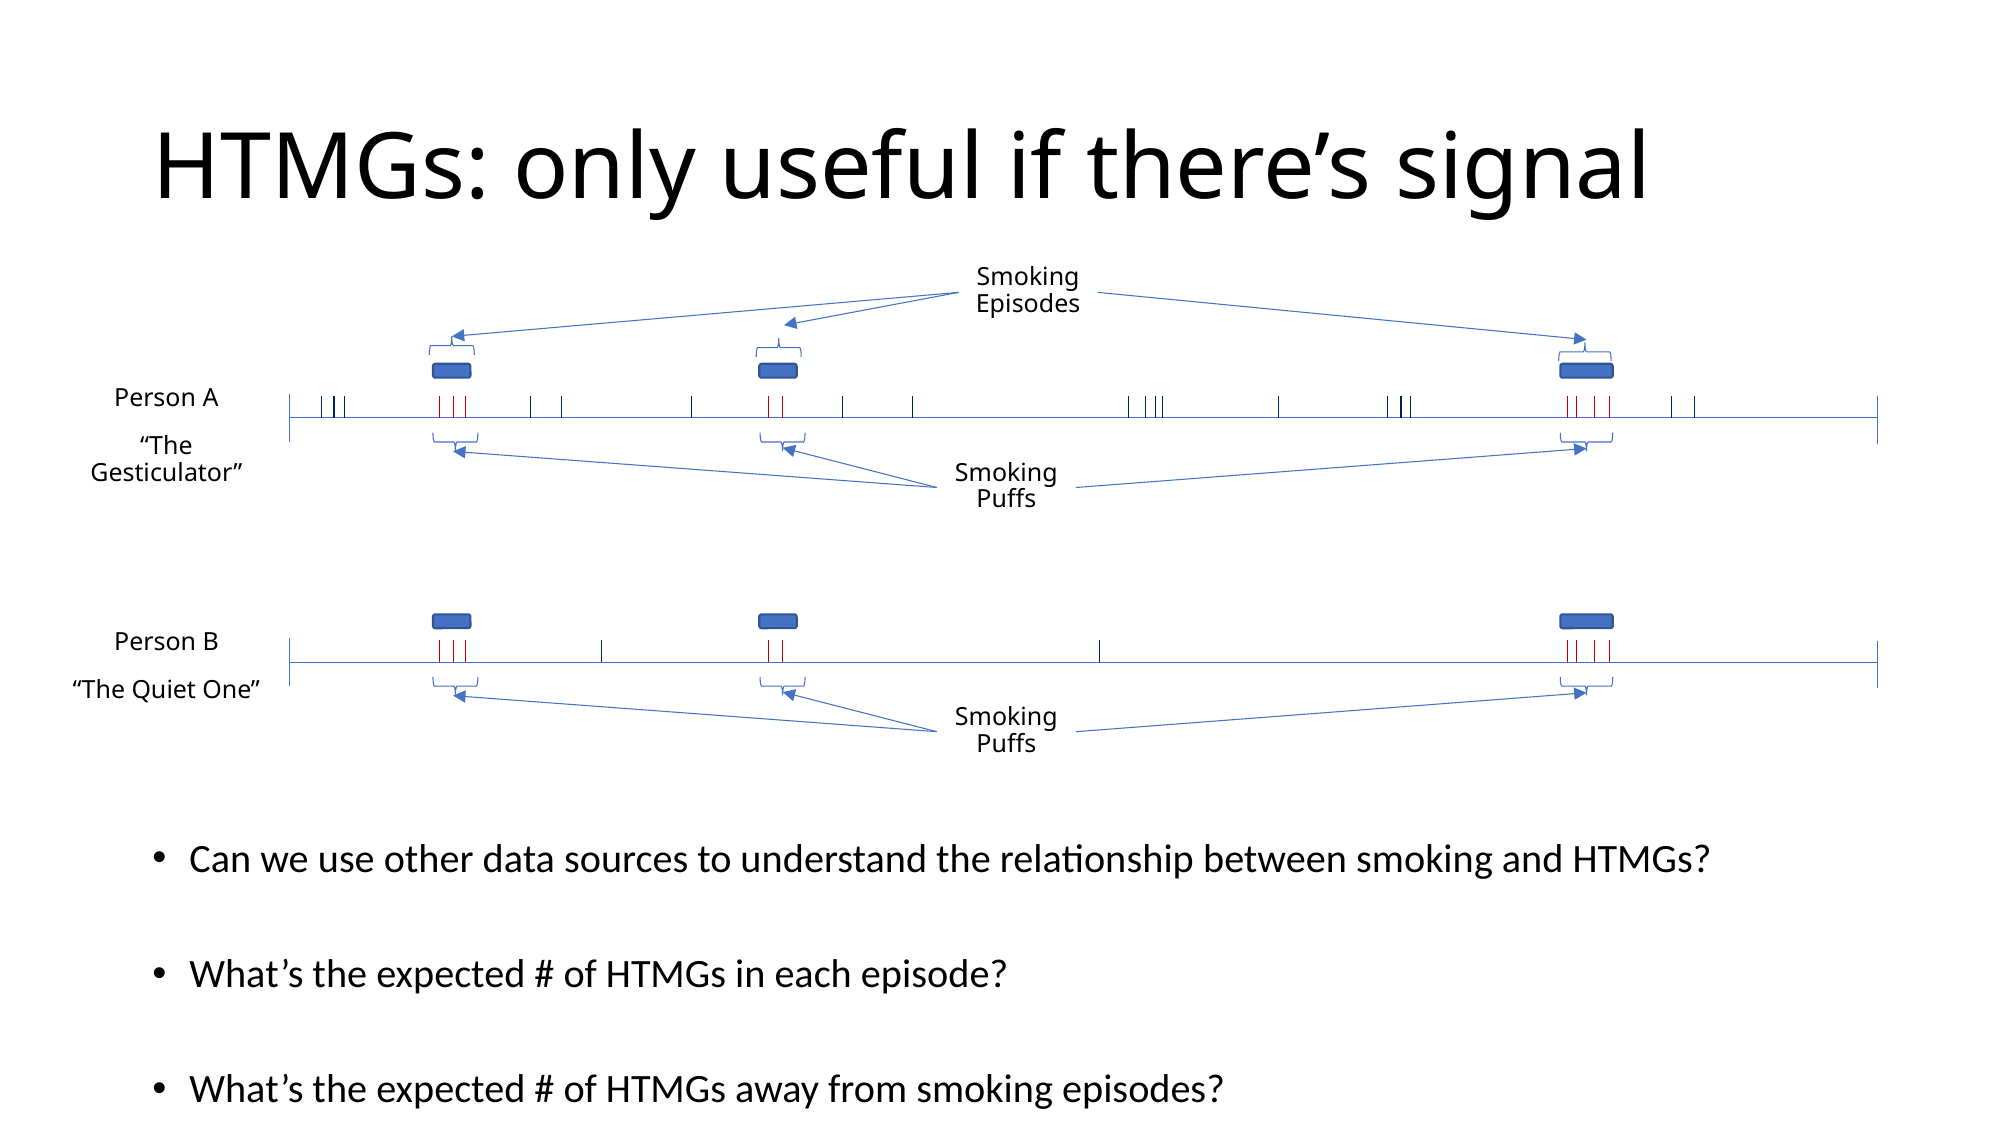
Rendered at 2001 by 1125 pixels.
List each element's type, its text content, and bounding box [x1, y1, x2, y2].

text_box Person A “The Gesticulator” [50, 377, 283, 473]
list Can we use other data sources to understand the relationship between smoking and HTMGs? What’s the expected # of HTMGs in each episode? What’s the expected # of HTMGs away from smoking episodes? [137, 829, 1863, 1125]
text_box Person B “The Quiet One” [50, 621, 283, 717]
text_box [432, 432, 1613, 524]
title HTMGs: only useful if there’s signal [137, 59, 1863, 278]
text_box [432, 676, 1613, 768]
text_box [429, 256, 1613, 629]
